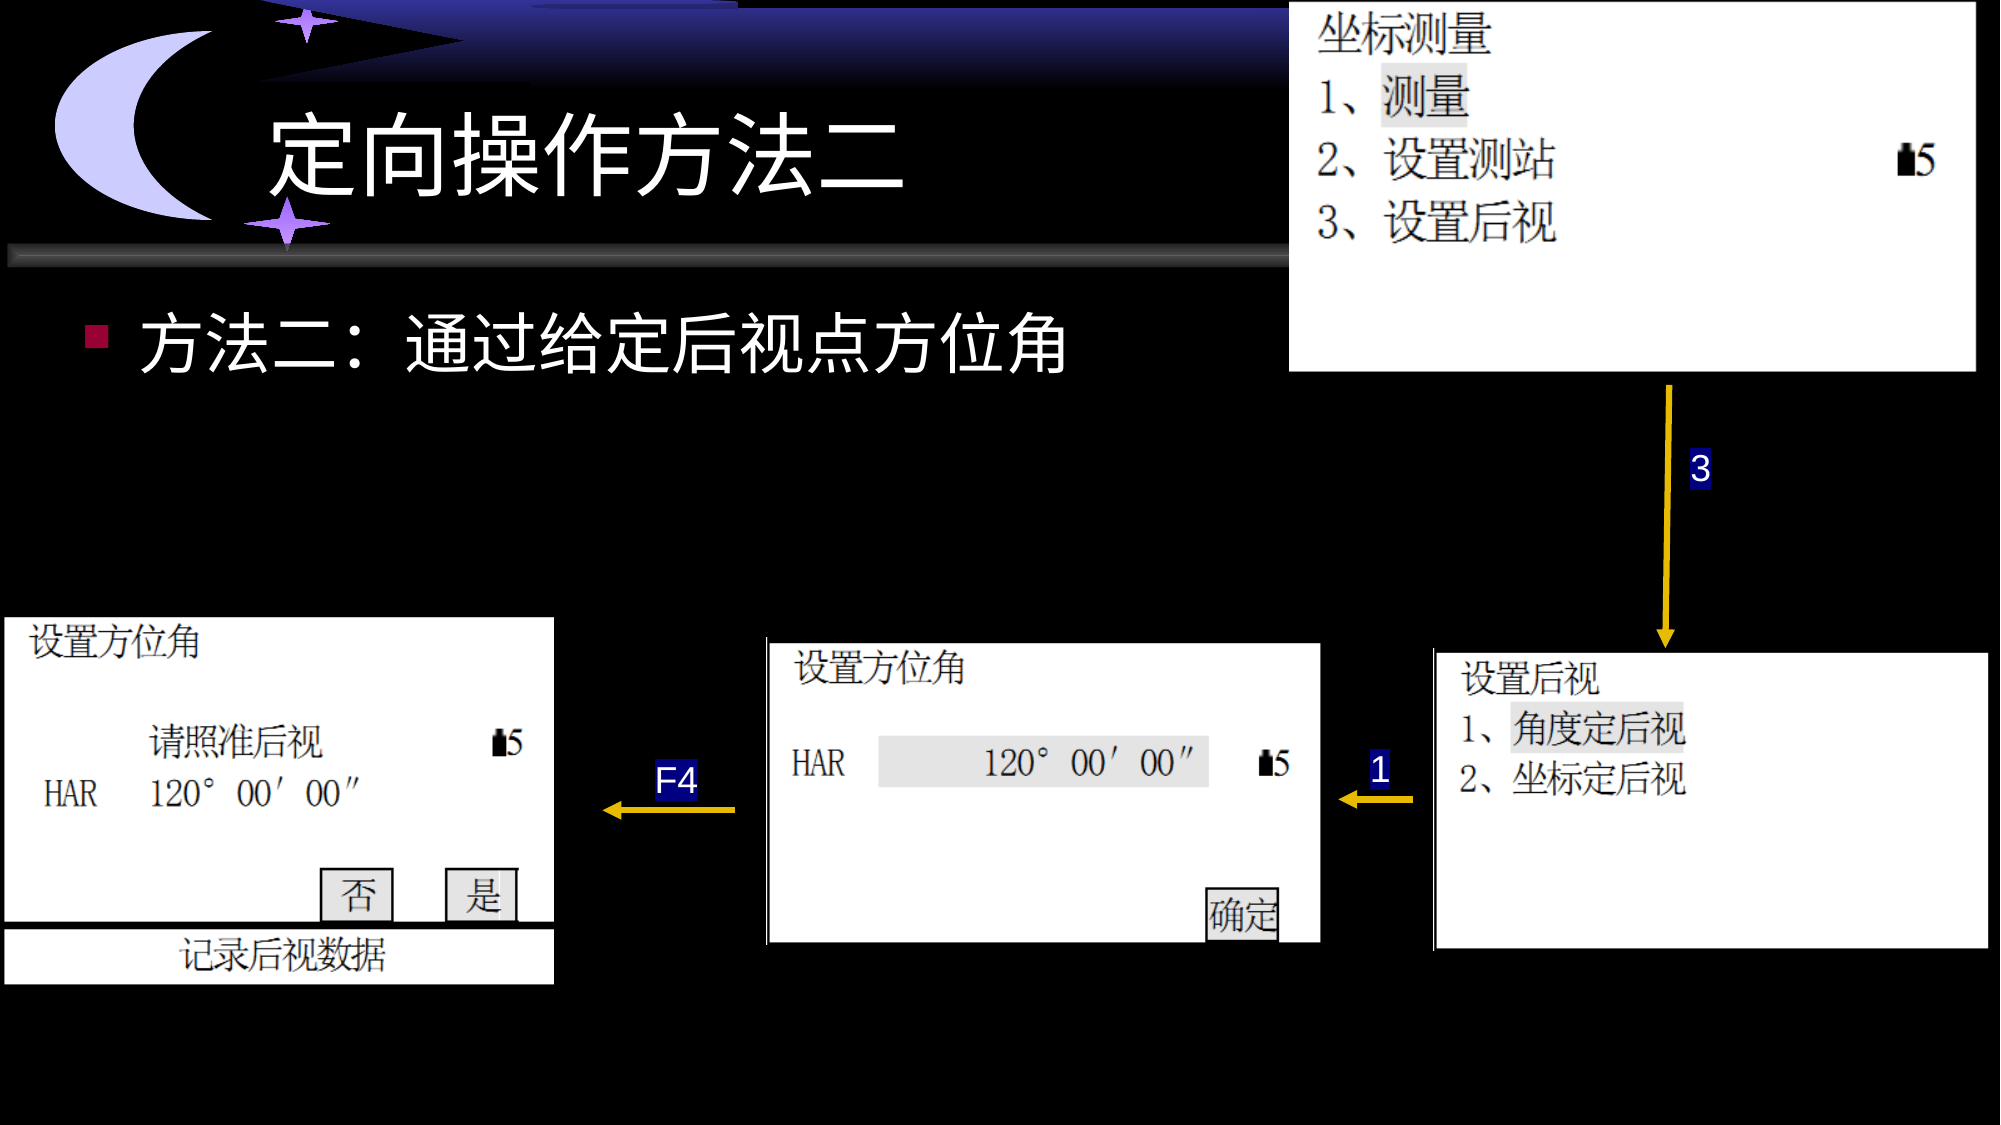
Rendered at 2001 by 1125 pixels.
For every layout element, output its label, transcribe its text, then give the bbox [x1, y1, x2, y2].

title 定向操作方法二 [251, 18, 1284, 216]
list 方法二：通过给定后视点方位角 [66, 293, 1449, 1110]
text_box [1665, 384, 1733, 649]
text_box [601, 748, 752, 834]
picture [1289, 0, 1981, 376]
picture [766, 636, 1323, 945]
picture [2, 611, 554, 988]
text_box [1337, 737, 1423, 800]
picture [1433, 647, 1992, 951]
